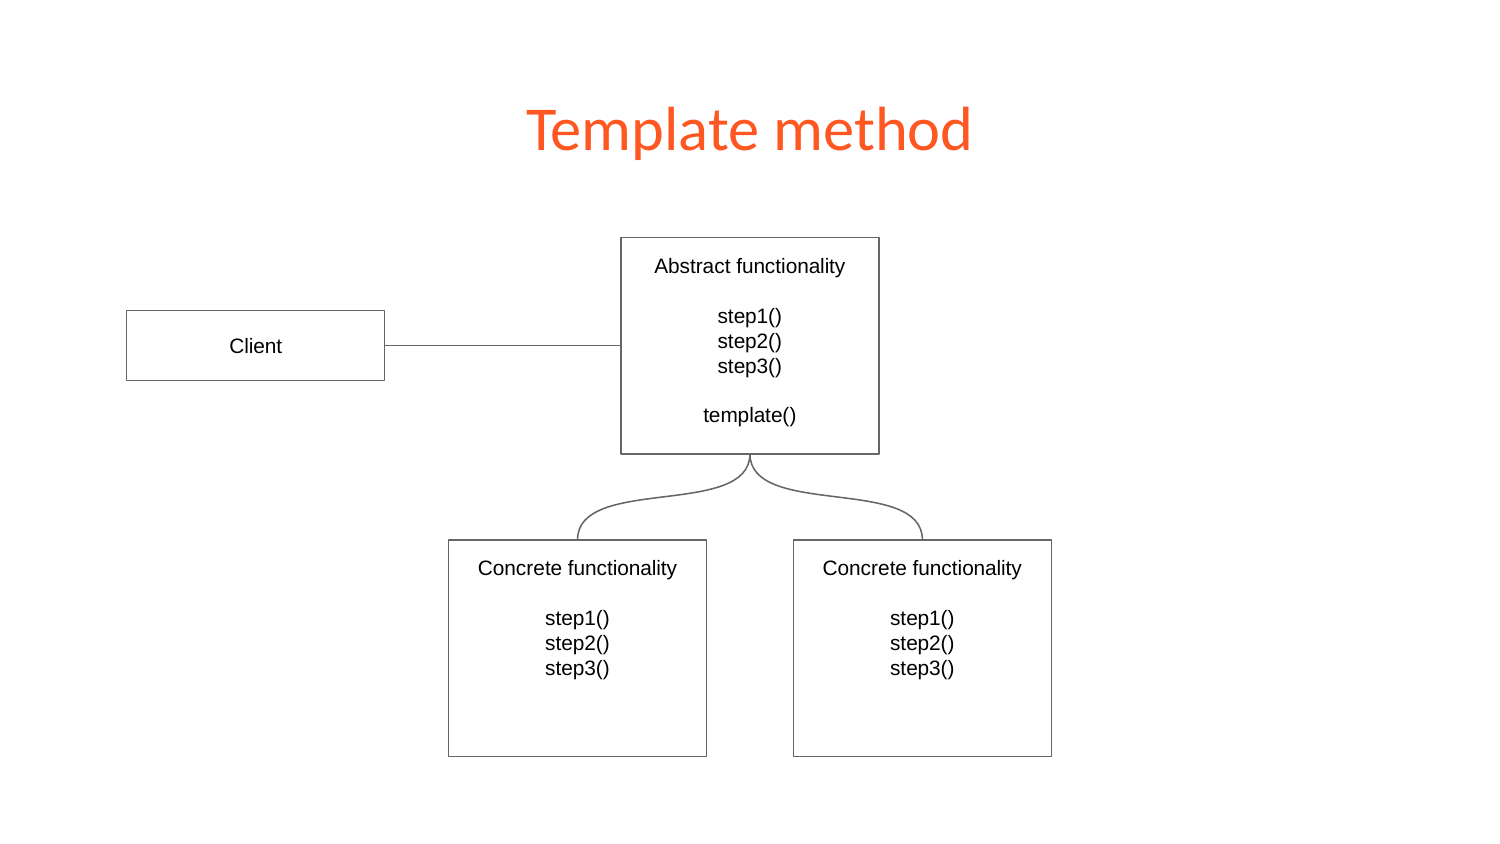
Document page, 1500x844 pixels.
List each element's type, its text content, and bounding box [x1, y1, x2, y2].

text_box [620, 410, 707, 584]
text_box Client [126, 310, 385, 381]
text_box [793, 410, 880, 584]
text_box Concrete functionality step1() step2() step3() [448, 539, 707, 757]
title Template method [51, 72, 1449, 167]
text_box Abstract functionality step1() step2() step3() template() [620, 237, 879, 454]
text_box Concrete functionality step1() step2() step3() [793, 539, 1052, 757]
